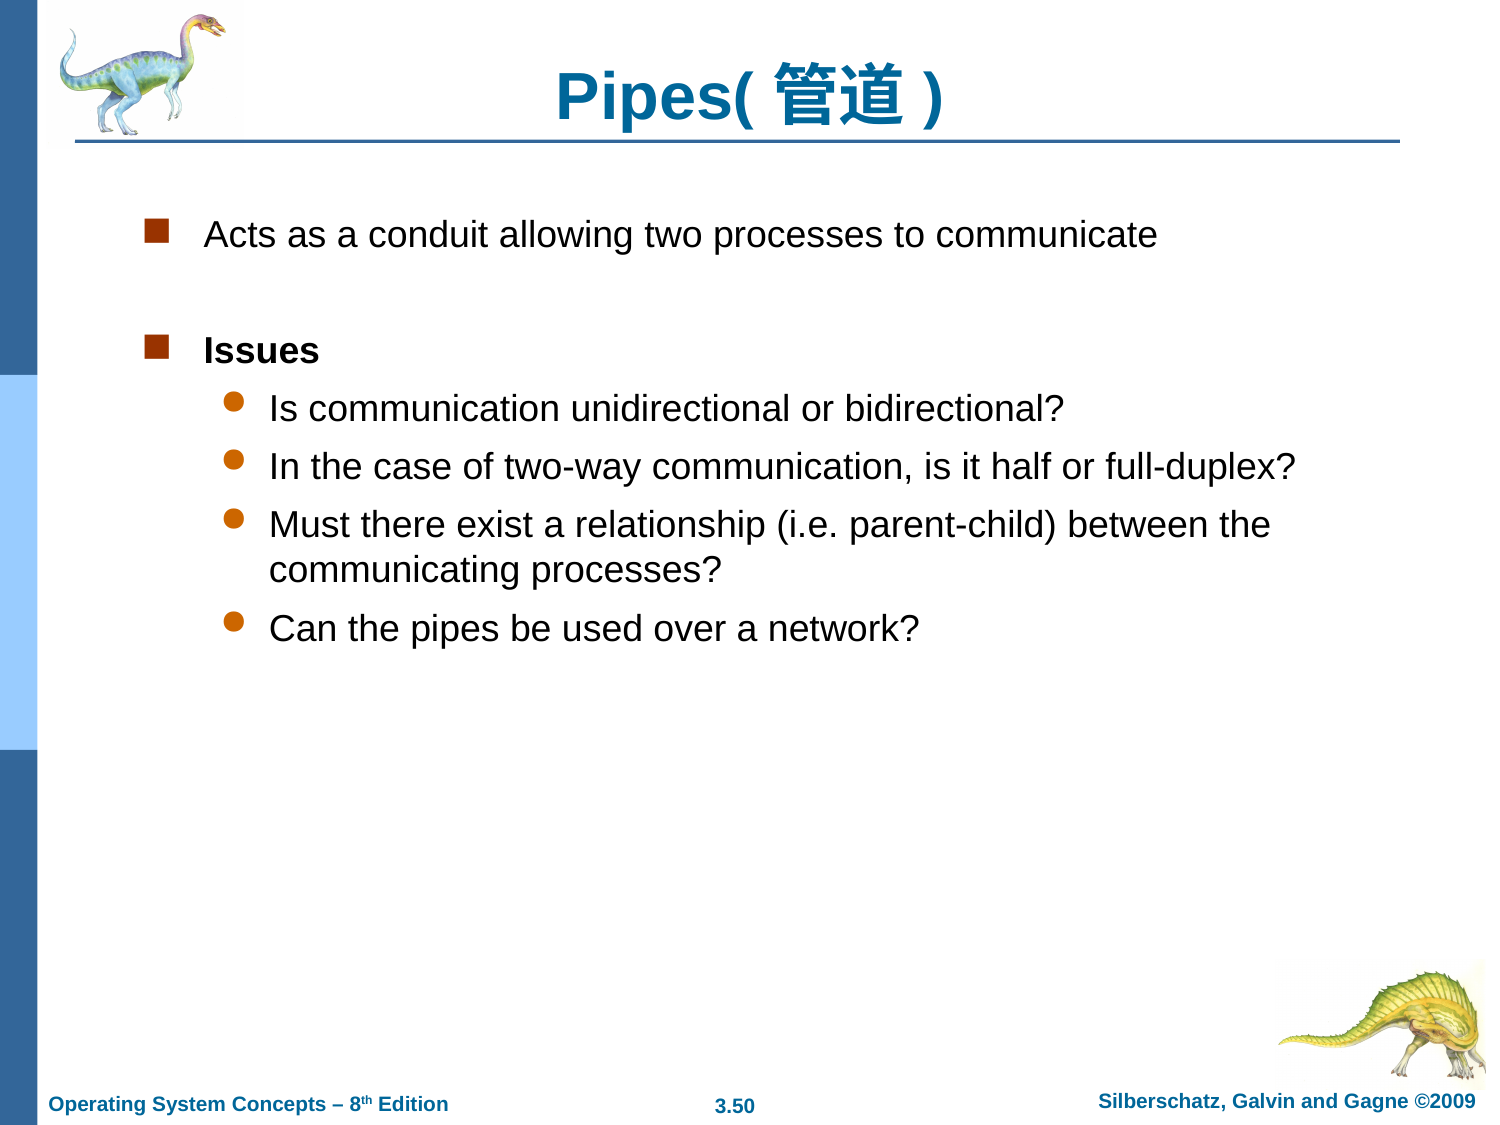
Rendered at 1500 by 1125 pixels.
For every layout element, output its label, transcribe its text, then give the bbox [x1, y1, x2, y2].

picture [1275, 959, 1486, 1090]
title Pipes(管道) [74, 45, 1426, 141]
picture [1415, 1093, 1423, 1098]
picture [46, 0, 244, 149]
list Acts as a conduit allowing two processes to communicate Issues Is communication unidirectional or bidirectional? In the case of two-way communication, is it half or full-duplex? Must there exist a relationship (i.e. parent-child) between the communicating processes? Can the pipes be used over a network? [132, 202, 1375, 946]
